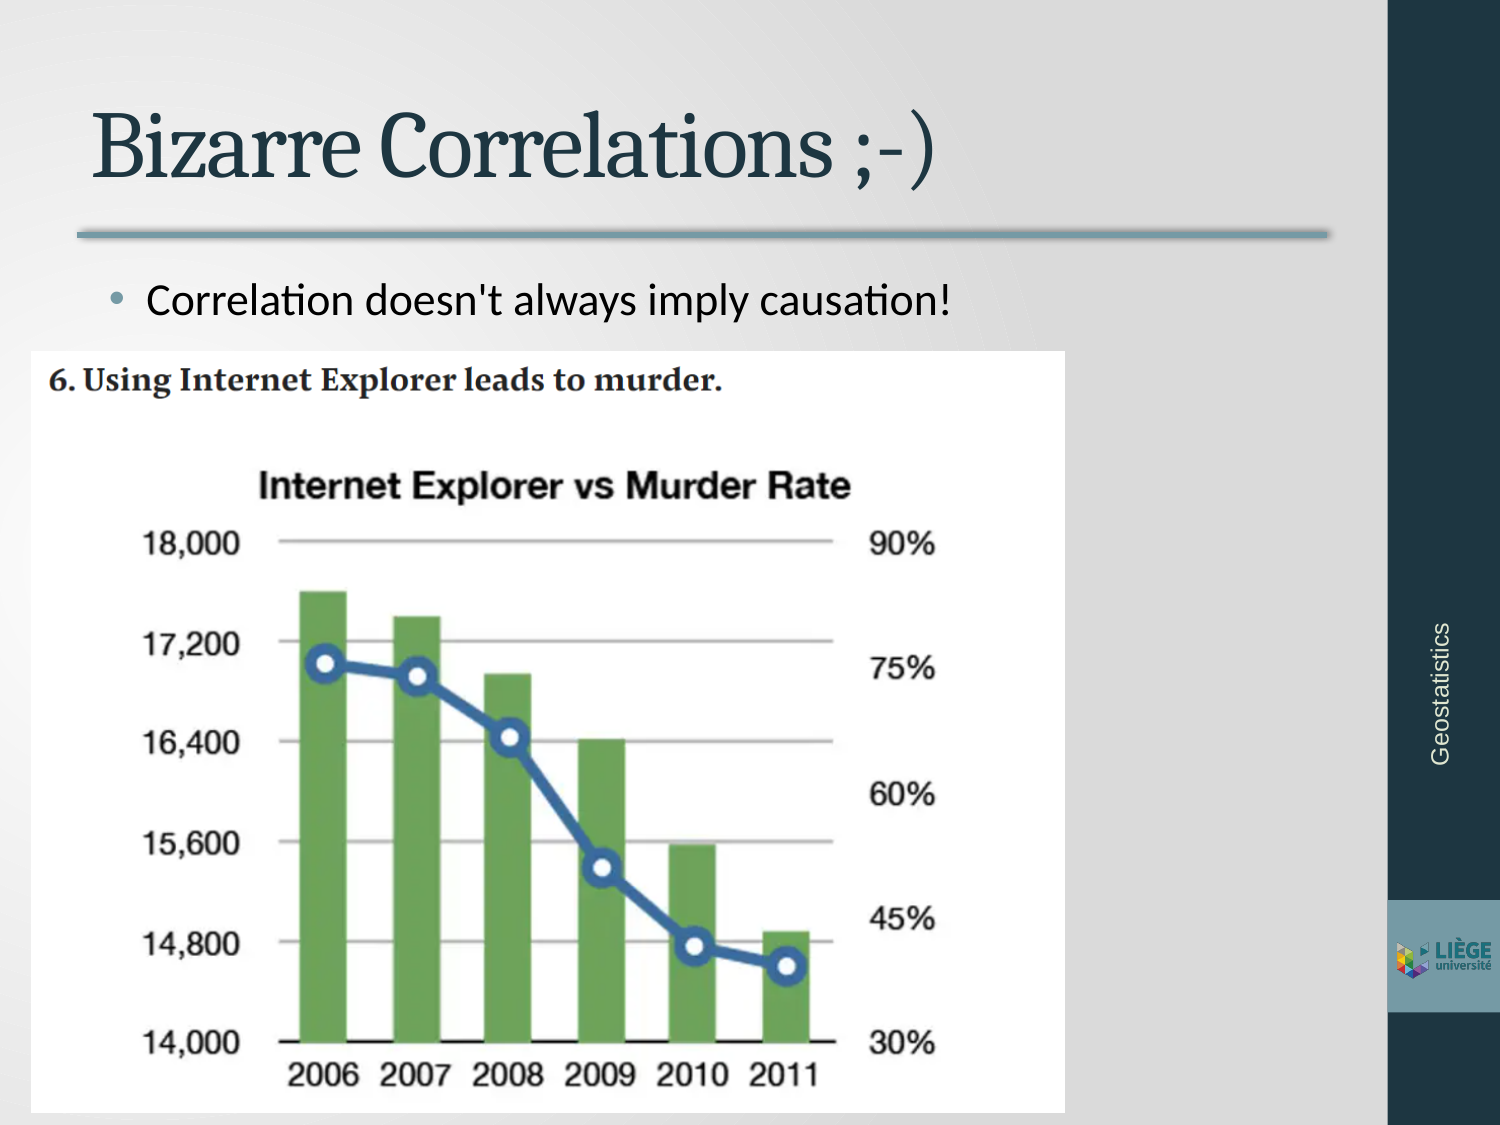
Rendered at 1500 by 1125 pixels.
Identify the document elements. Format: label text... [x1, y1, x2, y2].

title Bizarre Correlations ;-) [75, 45, 1325, 233]
picture [1397, 922, 1491, 990]
text_box Geostatistics [1408, 500, 1469, 889]
list Correlation doesn't always imply causation! [75, 262, 1325, 393]
picture [30, 350, 1066, 1114]
